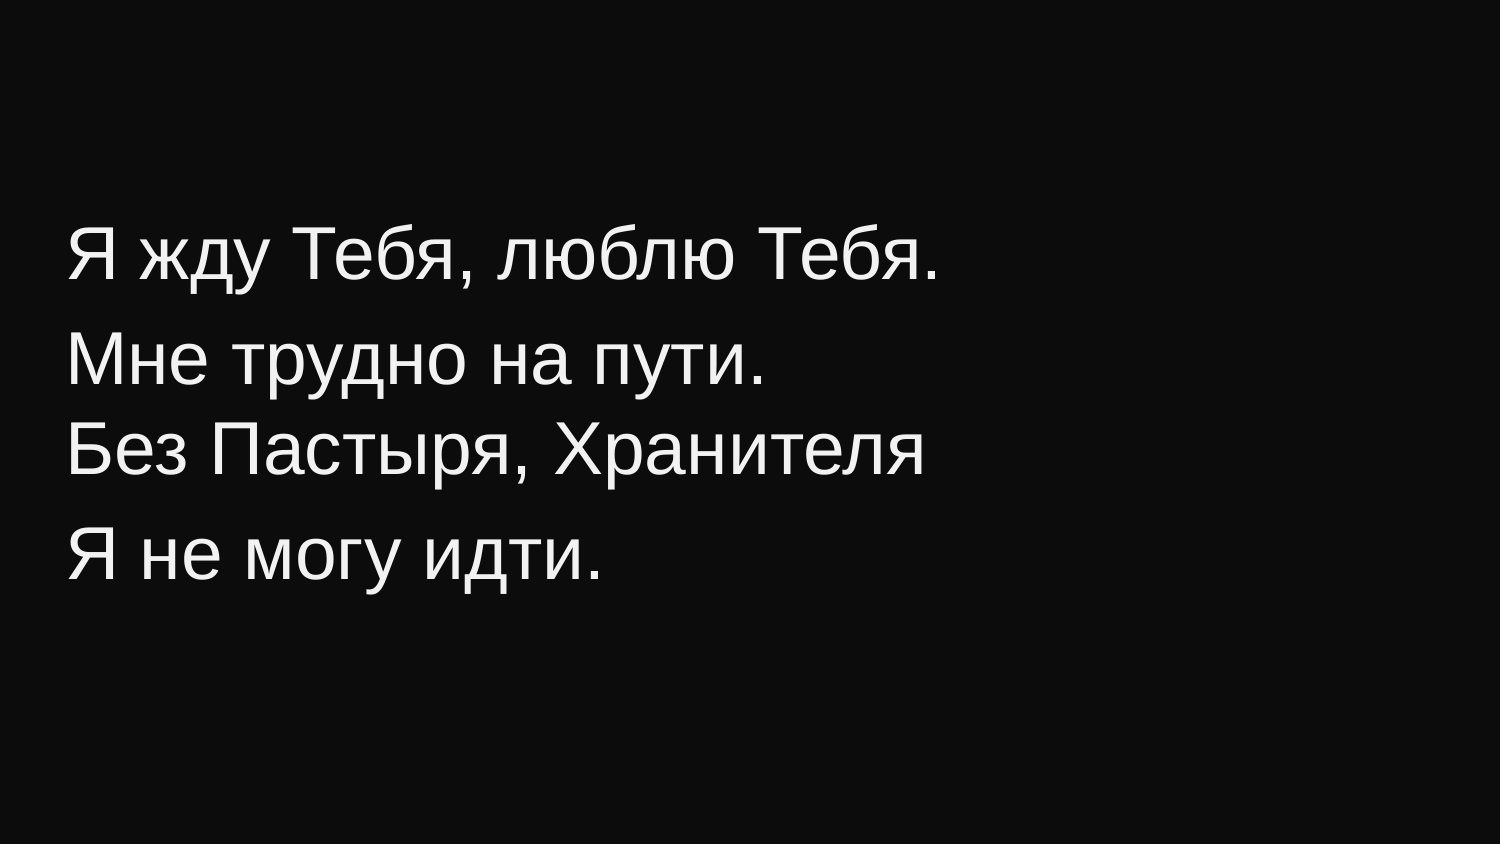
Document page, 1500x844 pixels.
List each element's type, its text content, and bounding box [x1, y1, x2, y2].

text_box Я жду Тебя, люблю Тебя. Мне трудно на пути. Без Пастыря, Хранителя Я не могу идти. [49, 196, 997, 506]
